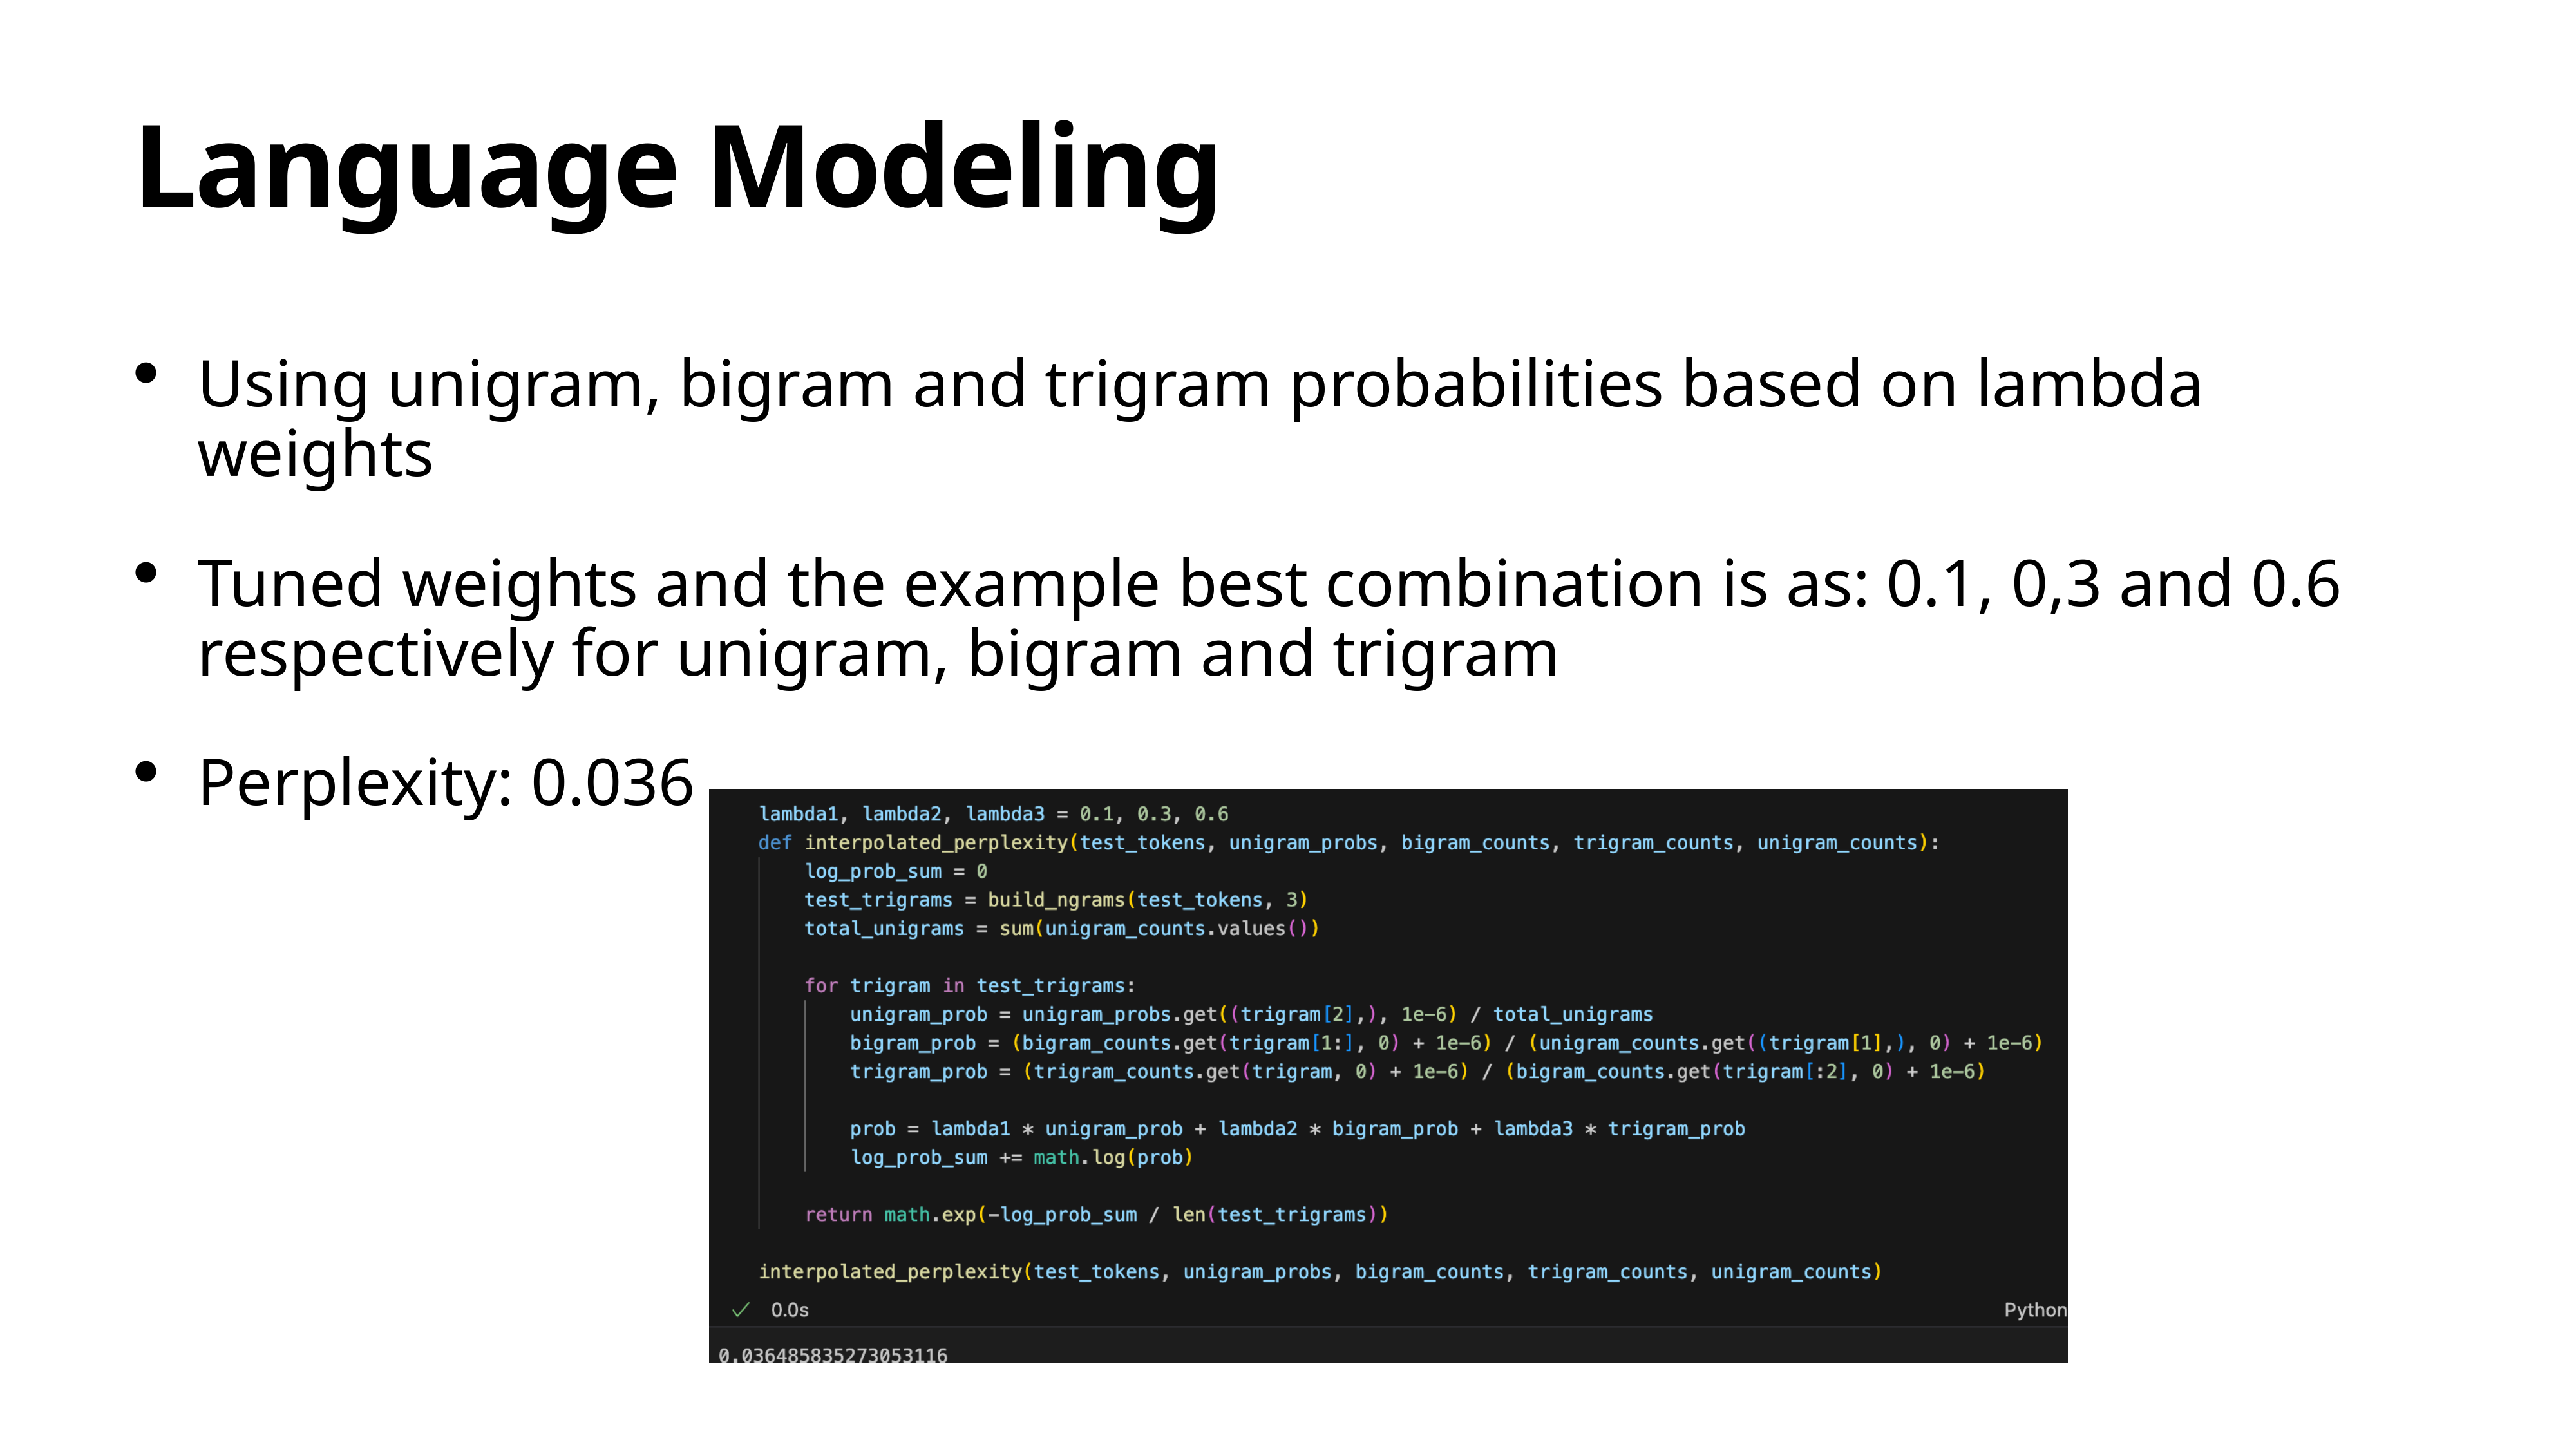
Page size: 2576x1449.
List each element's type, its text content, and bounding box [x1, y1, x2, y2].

list Using unigram, bigram and trigram probabilities based on lambda weights Tuned weights and the example best combination is as: 0.1, 0,3 and 0.6 respectively for unigram, bigram and trigram Perplexity: 0.036 [127, 345, 2426, 1218]
title Language Modeling [127, 113, 2449, 266]
picture [709, 789, 2069, 1363]
